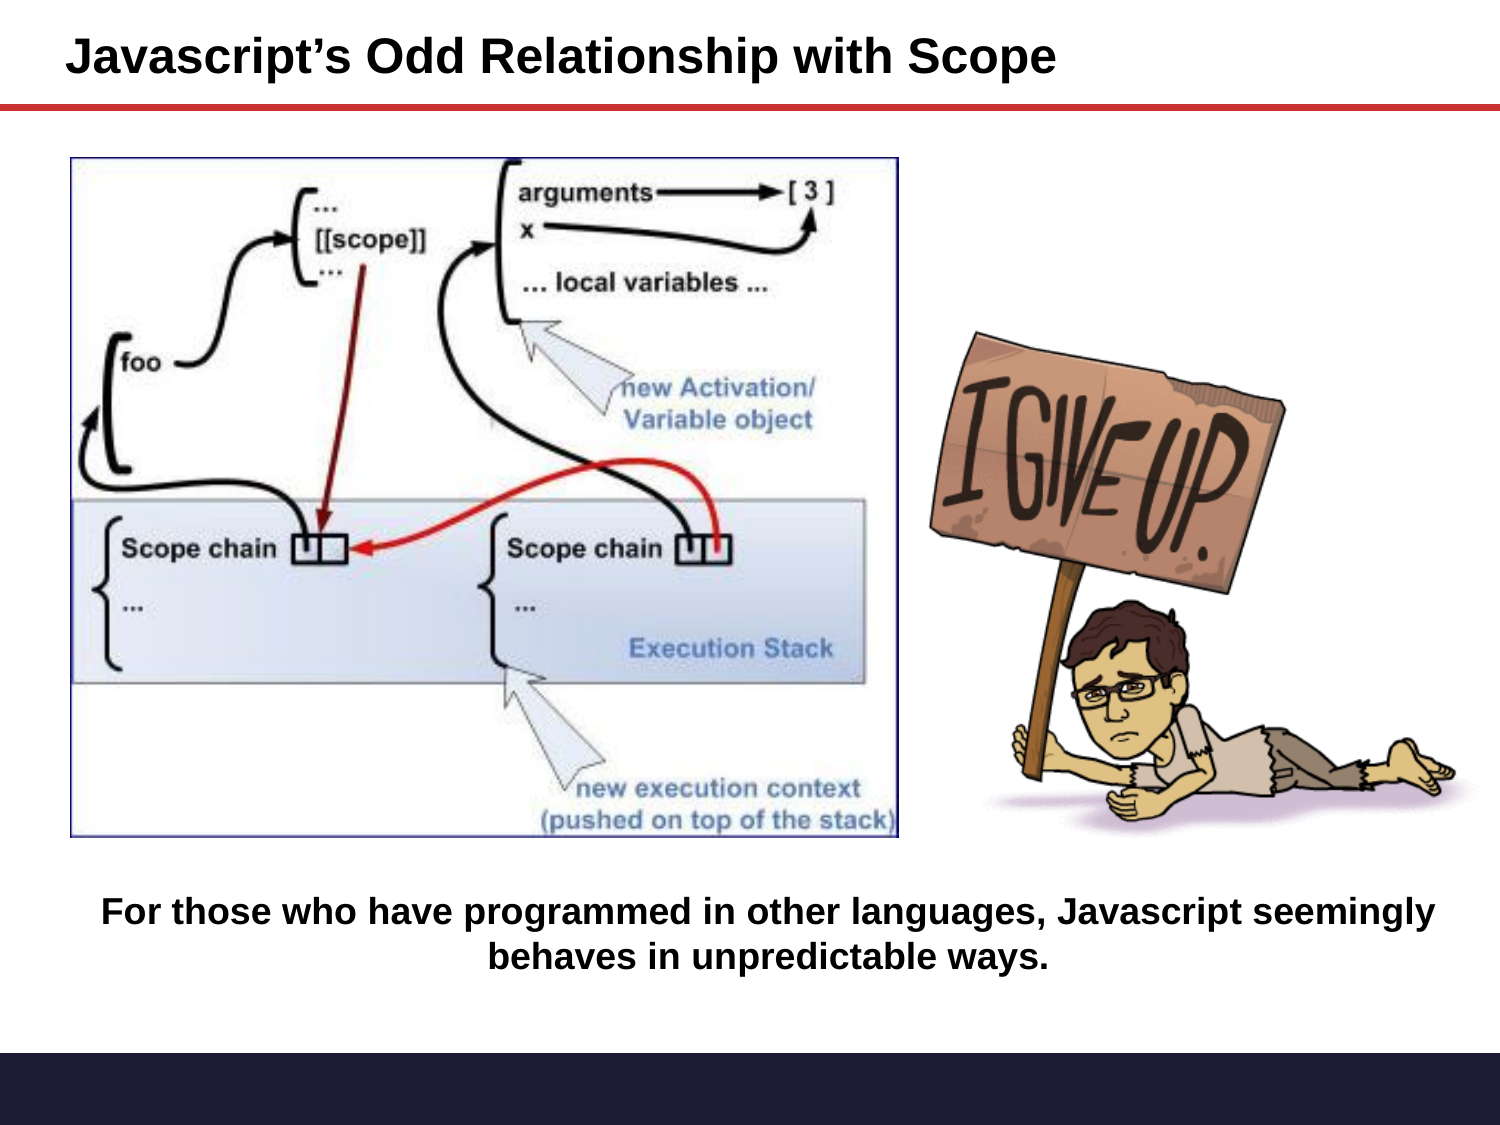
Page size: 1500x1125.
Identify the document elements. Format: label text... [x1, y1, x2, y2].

text_box Javascript’s Odd Relationship with Scope [49, 16, 1163, 92]
text_box For those who have programmed in other languages, Javascript seemingly behaves in unpredictable ways. [75, 879, 1463, 986]
picture [70, 157, 899, 838]
picture [902, 287, 1487, 872]
